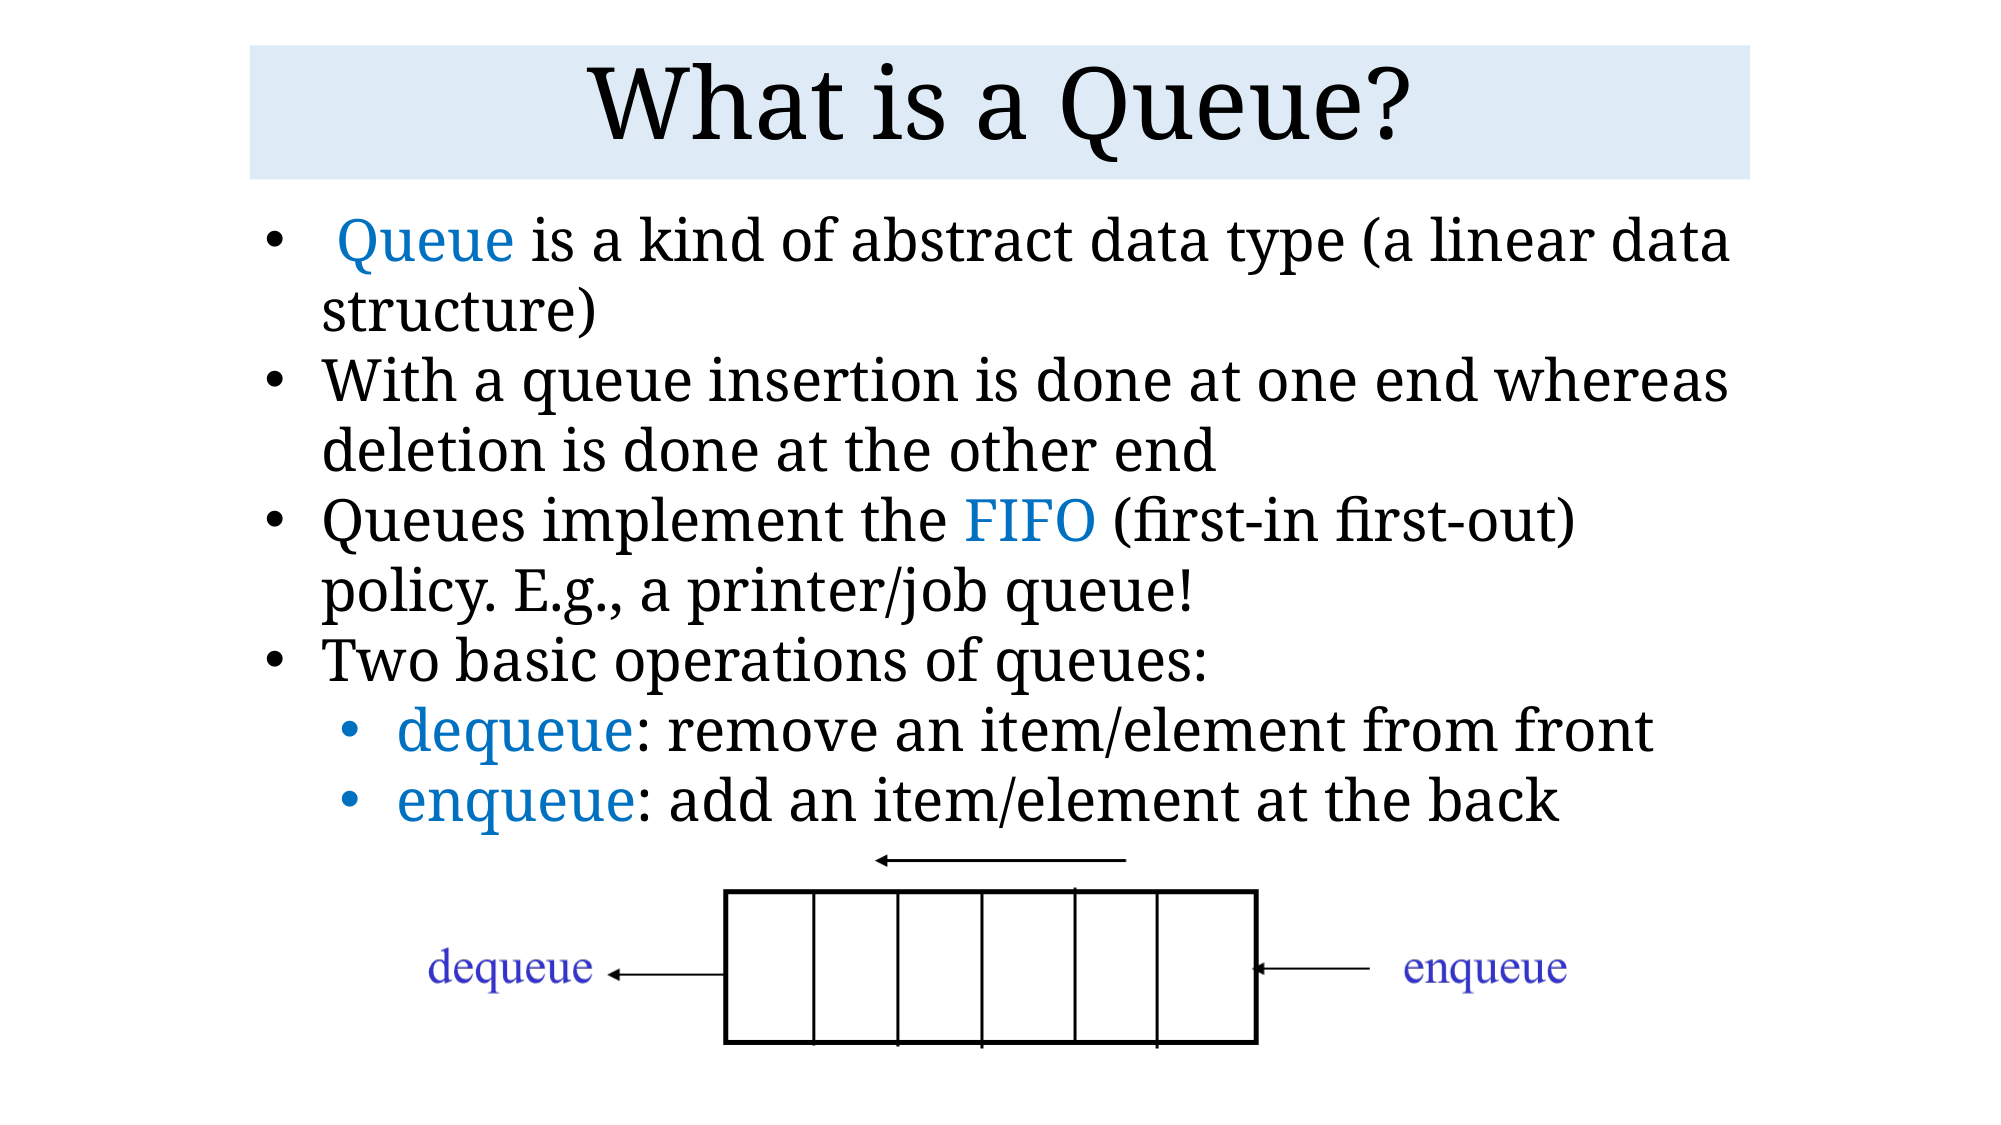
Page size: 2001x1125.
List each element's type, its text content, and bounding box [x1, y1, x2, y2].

picture [397, 847, 1636, 1050]
text_box What is a Queue? [249, 45, 1750, 180]
text_box Queue is a kind of abstract data type (a linear data structure) With a queue insertion is done at one end whereas deletion is done at the other end Queues implement the FIFO (first-in first-out) policy. E.g., a printer/job queue! Two basic operations of queues: dequeue: remove an item/element from front enqueue: add an item/element at the back [249, 196, 1784, 841]
